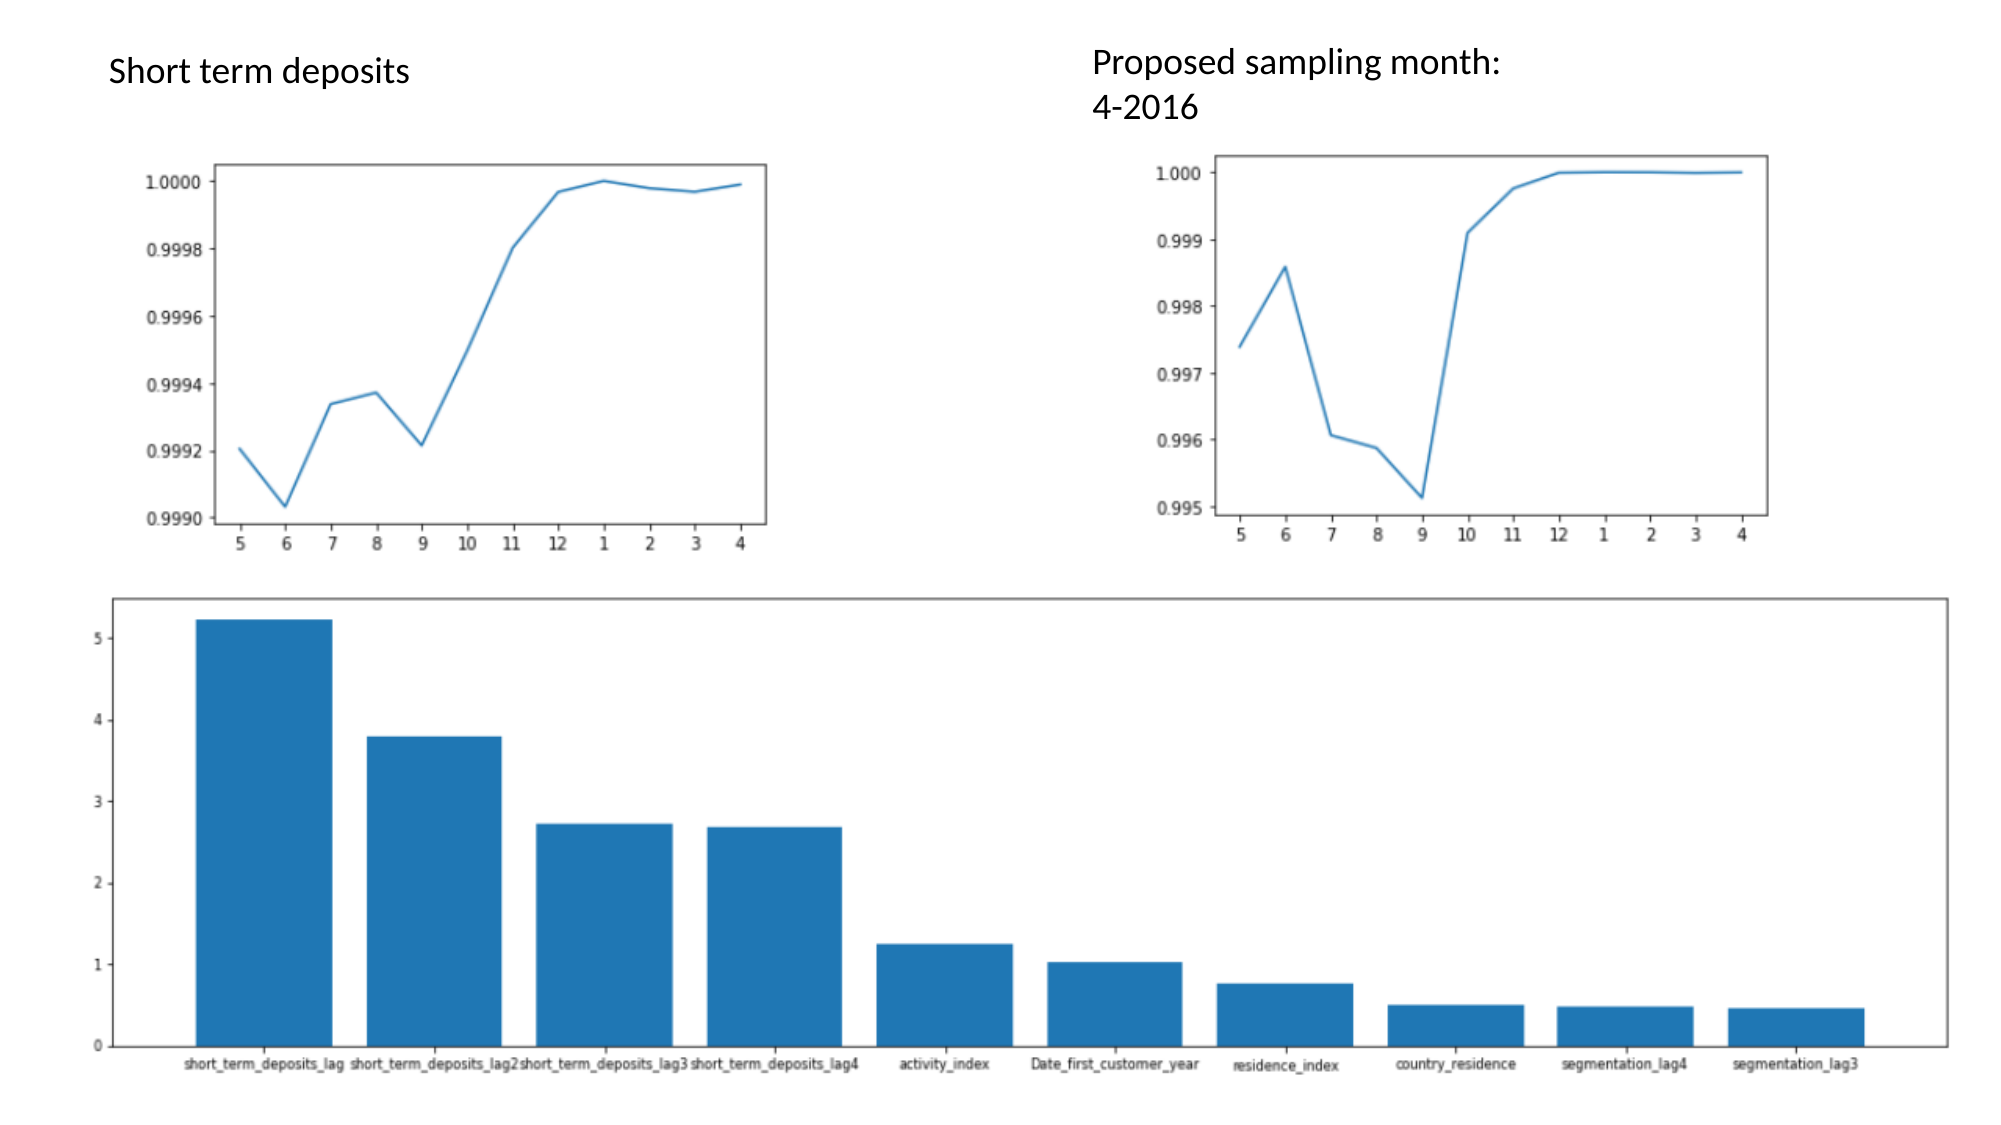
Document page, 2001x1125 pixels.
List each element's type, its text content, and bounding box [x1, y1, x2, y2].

picture [115, 145, 780, 568]
text_box Proposed sampling month: 4-2016 [1077, 29, 1738, 135]
picture [1141, 141, 1794, 556]
picture [53, 579, 1971, 1104]
text_box Short term deposits [94, 38, 482, 99]
